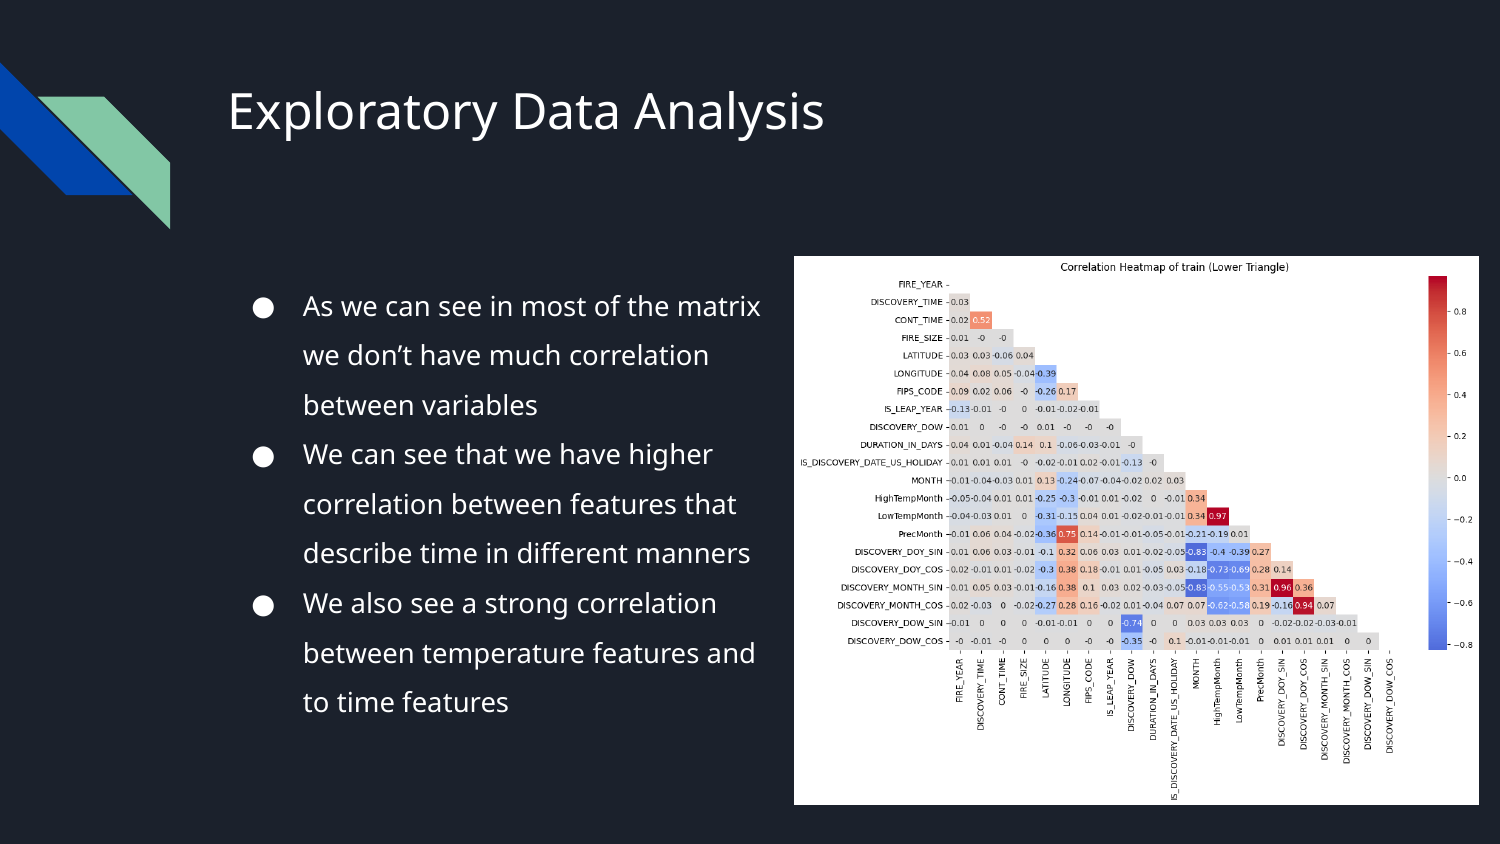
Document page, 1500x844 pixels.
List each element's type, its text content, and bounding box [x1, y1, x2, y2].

picture [794, 256, 1480, 805]
list As we can see in most of the matrix we don’t have much correlation between variables We can see that we have higher correlation between features that describe time in different manners We also see a strong correlation between temperature features and to time features [212, 256, 783, 735]
title Exploratory Data Analysis [212, 64, 1368, 215]
